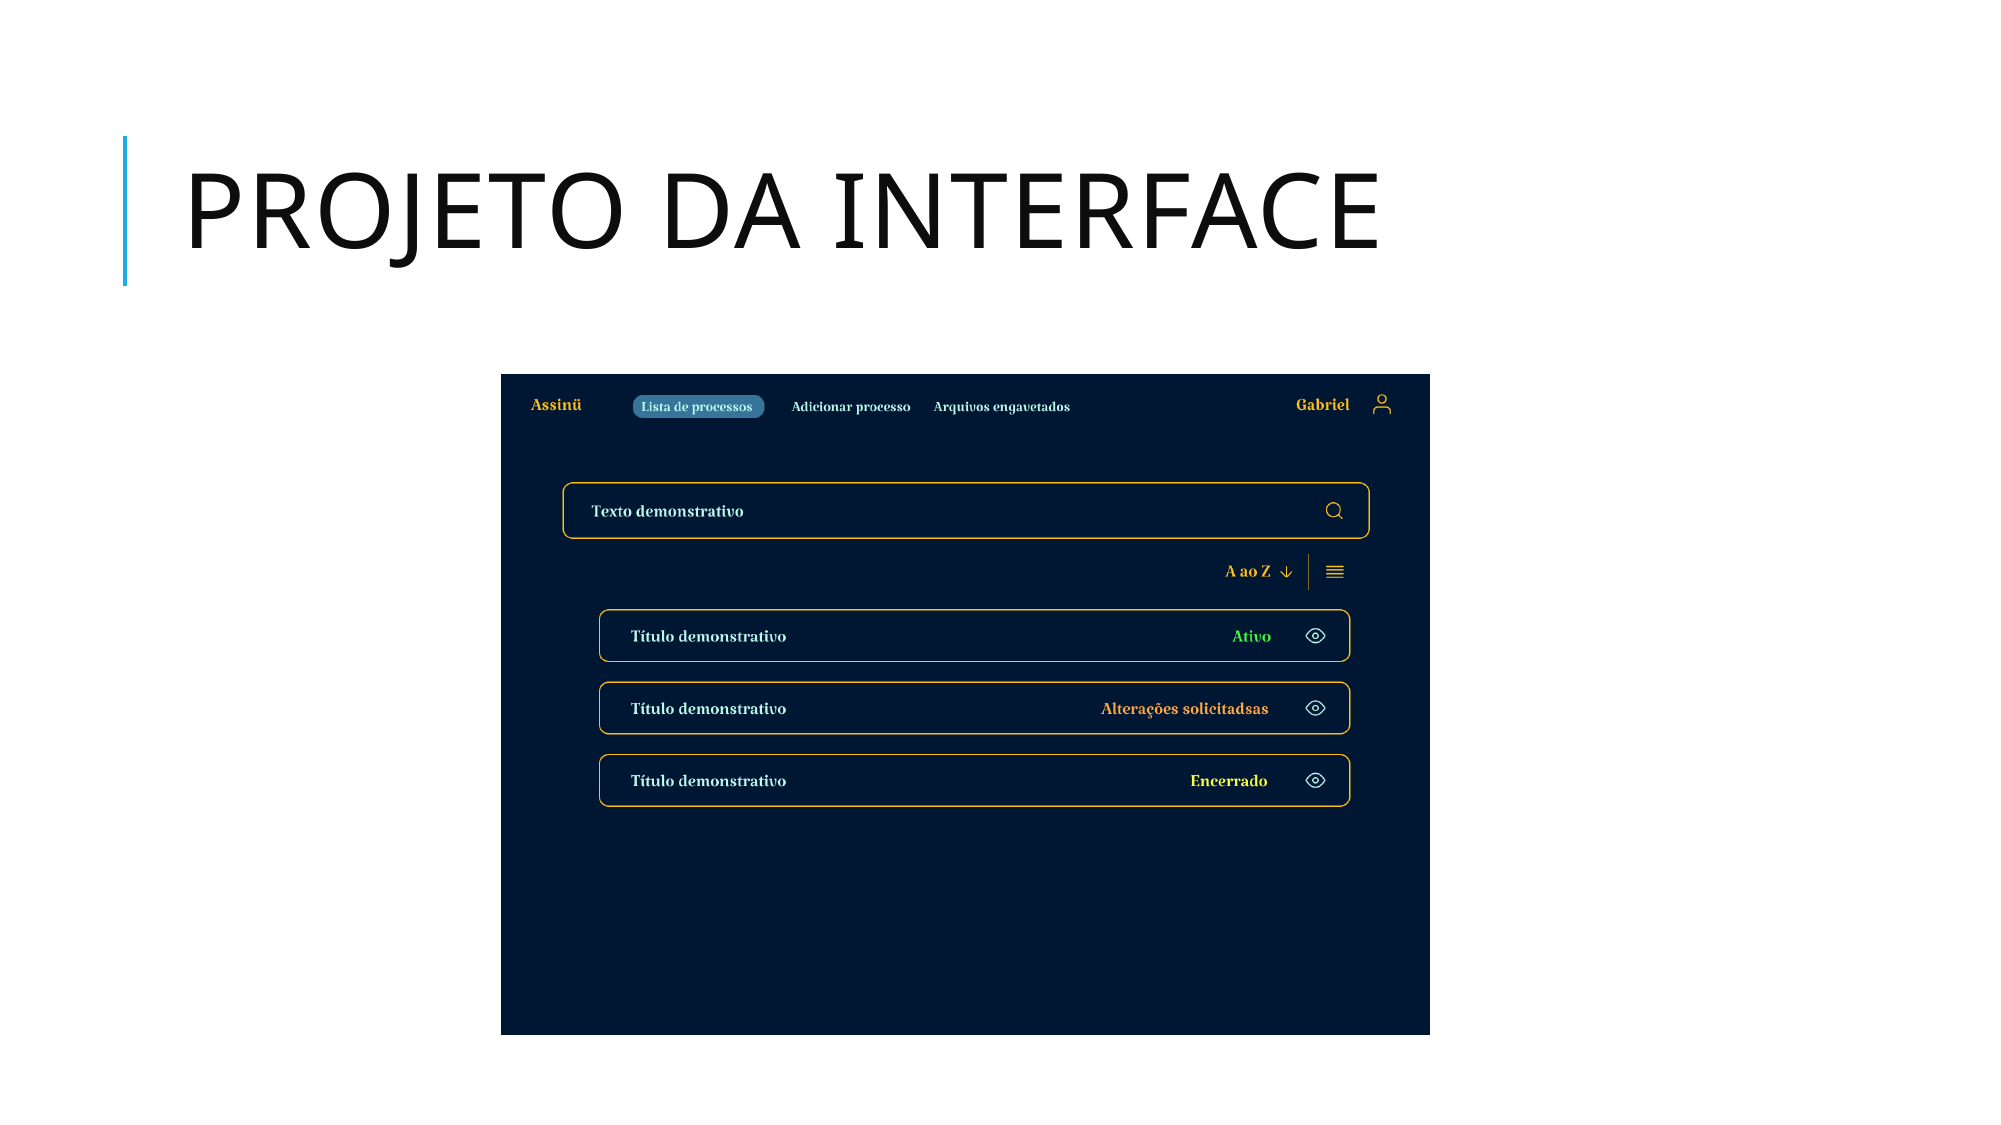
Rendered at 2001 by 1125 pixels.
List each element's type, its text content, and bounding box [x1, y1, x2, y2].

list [500, 374, 1430, 1036]
title Projeto da Interface [168, 96, 1763, 342]
